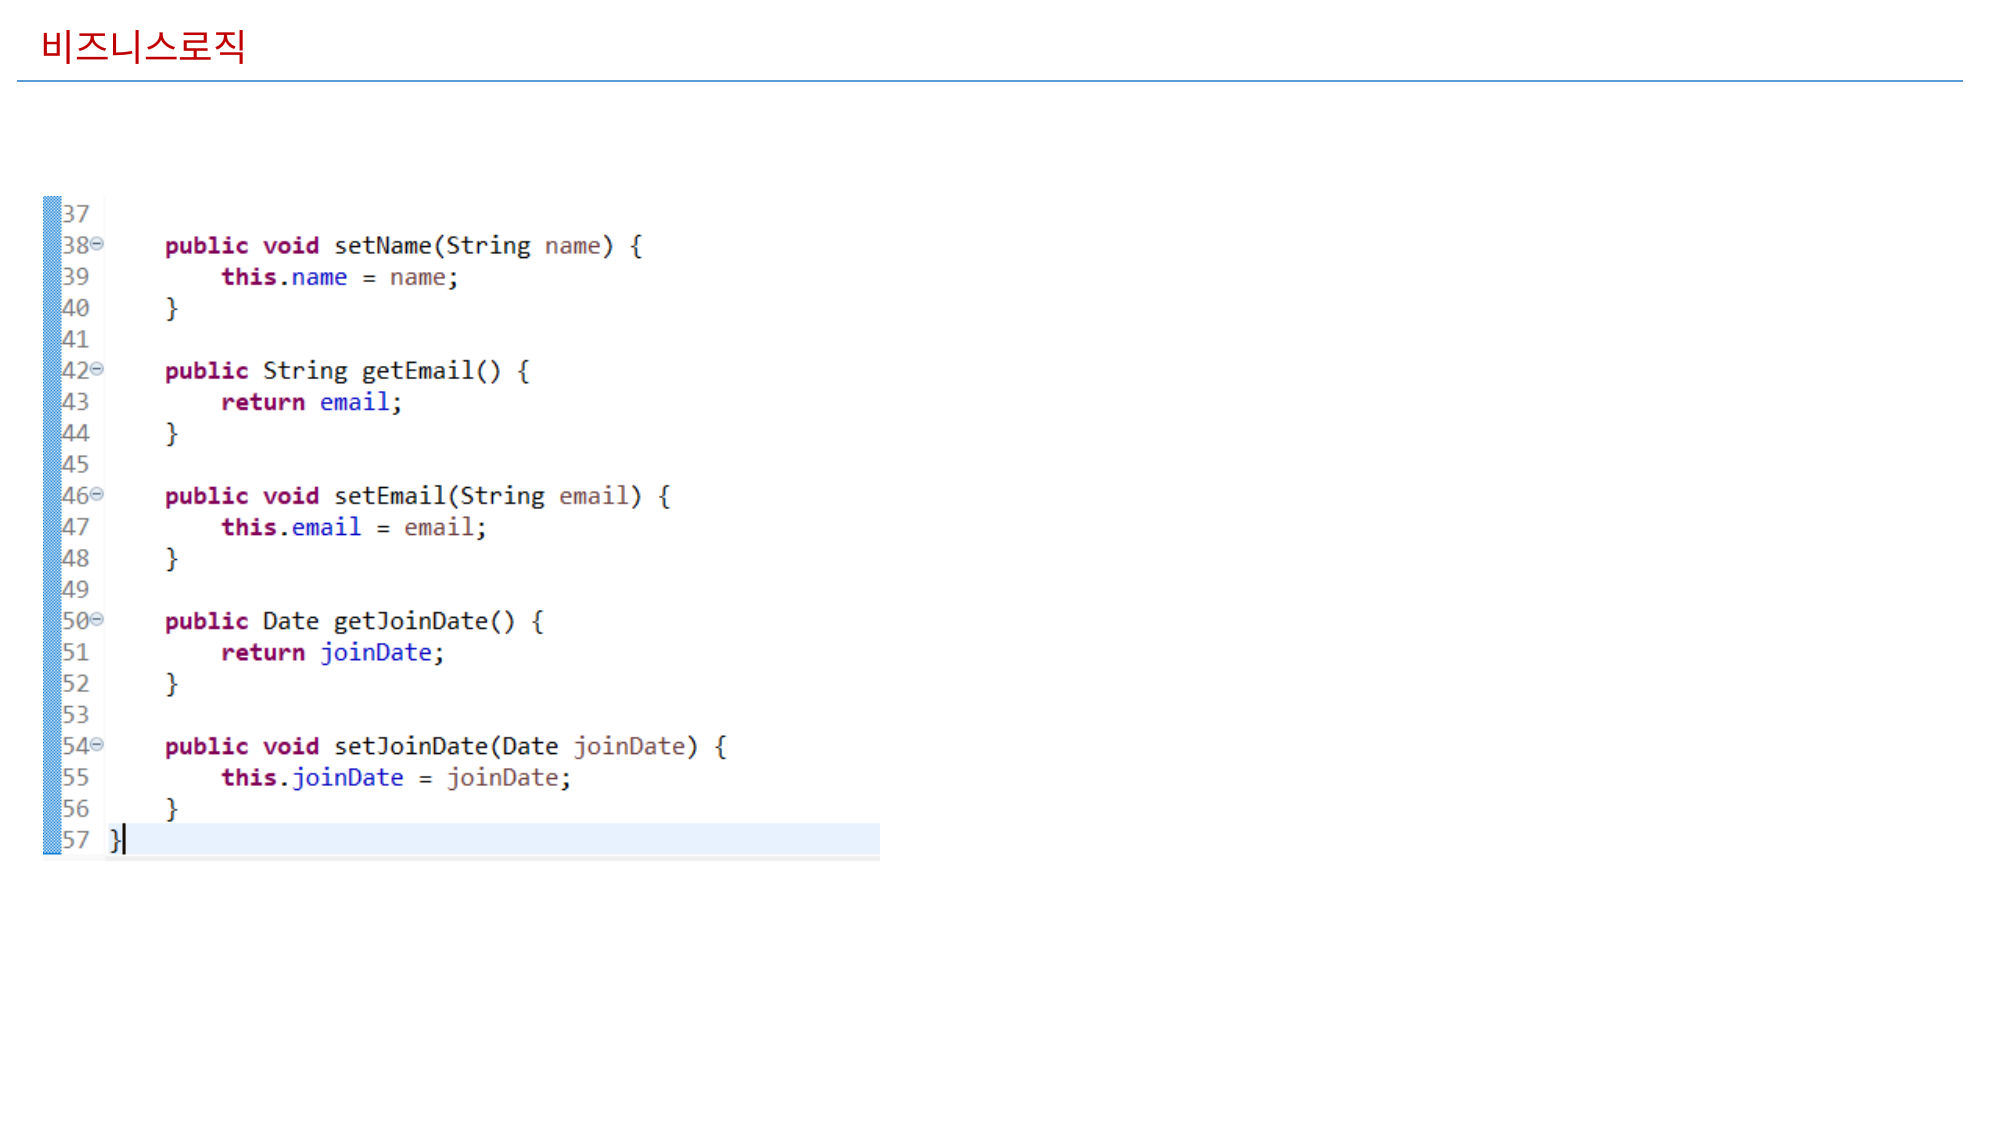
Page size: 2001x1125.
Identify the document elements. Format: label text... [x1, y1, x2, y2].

text_box 비즈니스로직 [25, 16, 729, 77]
picture [43, 196, 880, 861]
